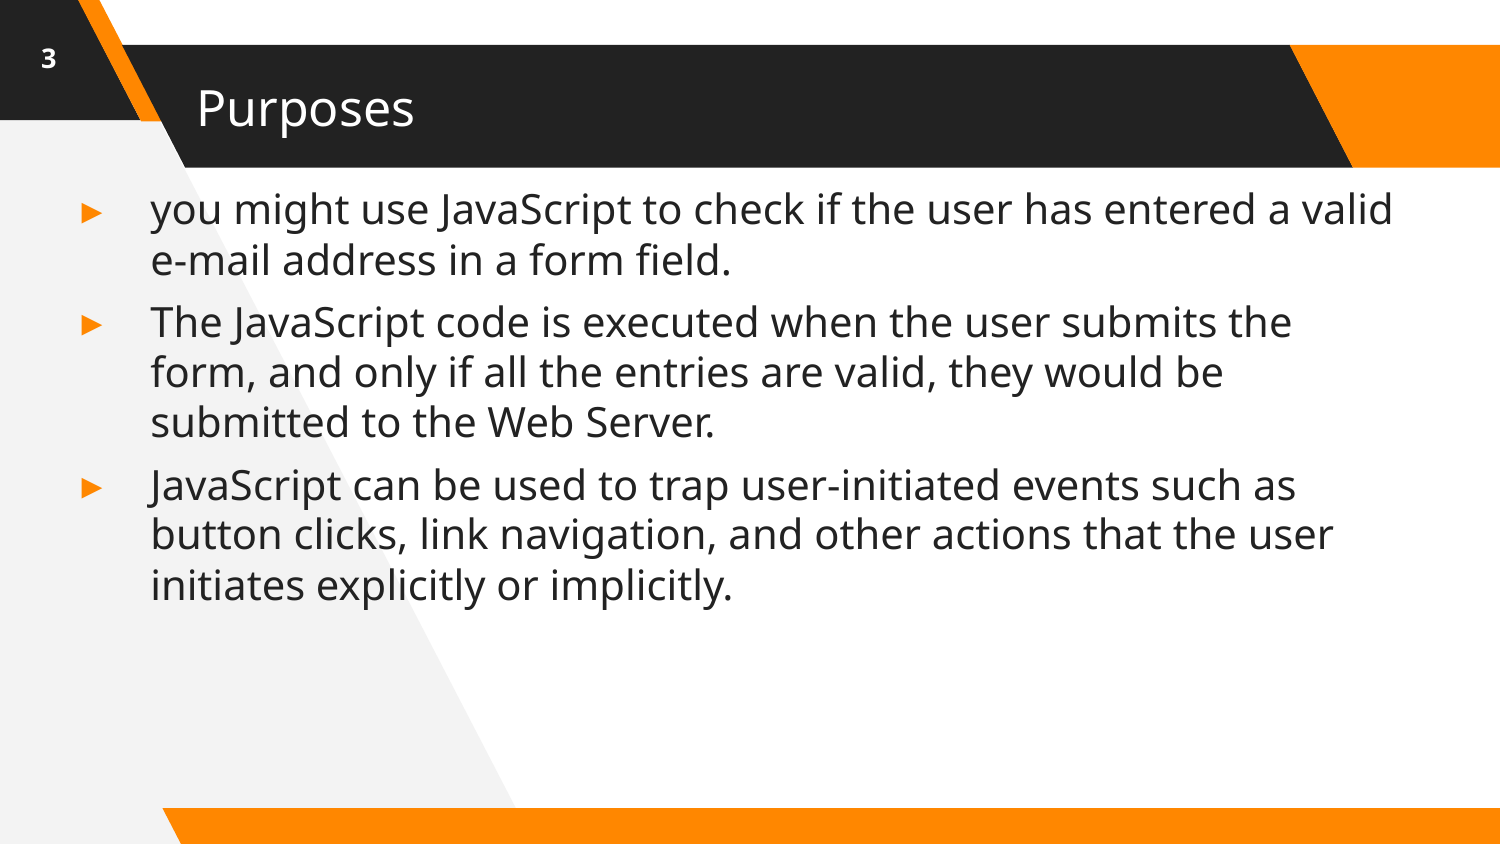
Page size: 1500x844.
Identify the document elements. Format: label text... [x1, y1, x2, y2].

title Purposes [181, 45, 1285, 168]
slide_number 3 [0, 0, 98, 121]
list you might use JavaScript to check if the user has entered a valid e-mail address in a form field. The JavaScript code is executed when the user submits the form, and only if all the entries are valid, they would be submitted to the Web Server. JavaScript can be used to trap user-initiated events such as button clicks, link navigation, and other actions that the user initiates explicitly or implicitly. [60, 168, 1425, 808]
